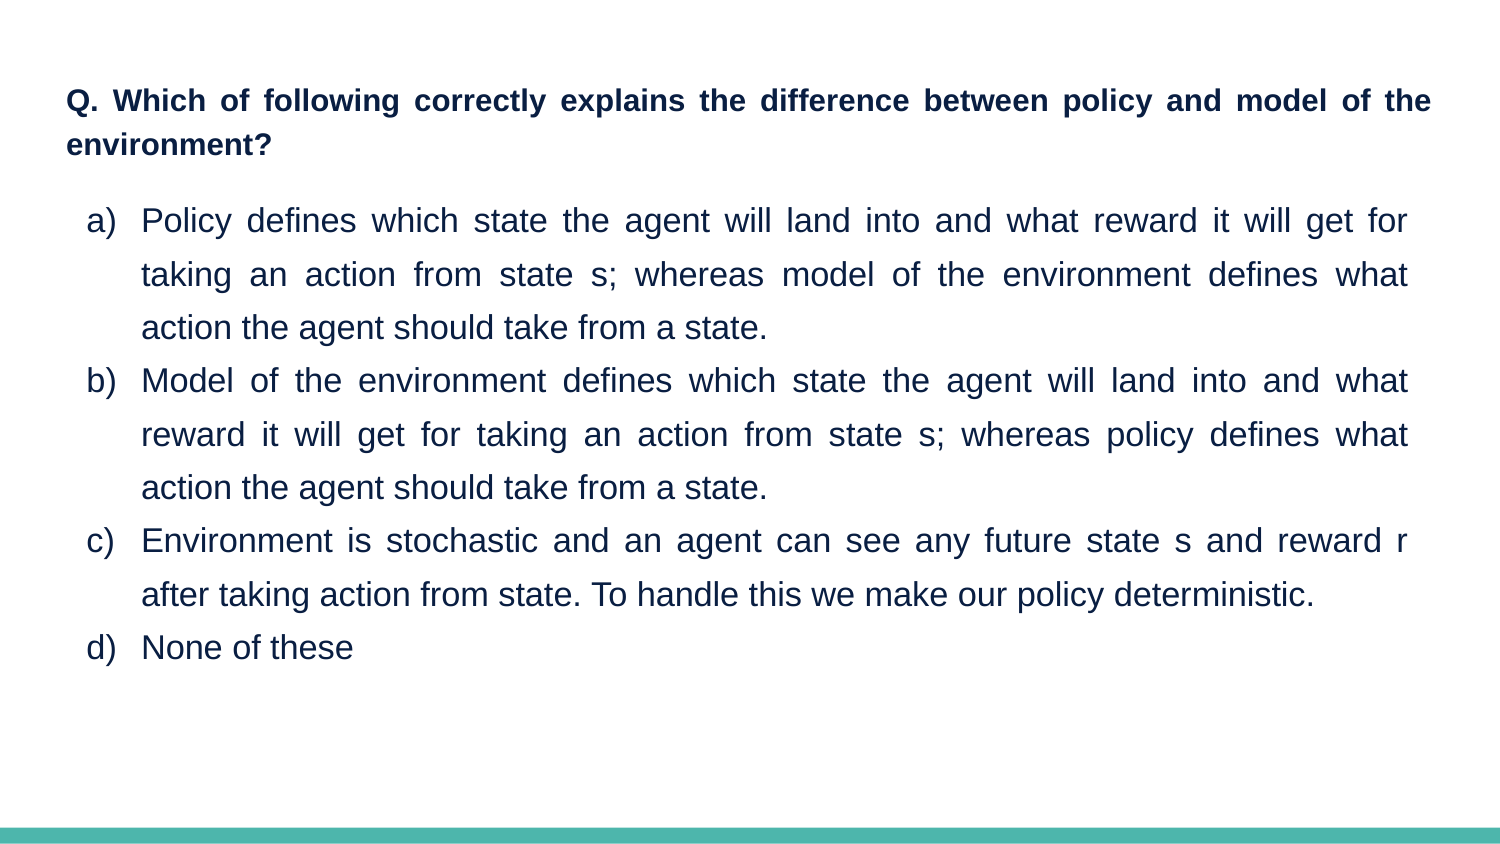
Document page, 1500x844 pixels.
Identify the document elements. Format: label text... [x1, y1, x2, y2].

list Q. Which of following correctly explains the difference between policy and model of the environment? Policy defines which state the agent will land into and what reward it will get for taking an action from state s; whereas model of the environment defines what action the agent should take from a state. Model of the environment defines which state the agent will land into and what reward it will get for taking an action from state s; whereas policy defines what action the agent should take from a state. Environment is stochastic and an agent can see any future state s and reward r after taking action from state. To handle this we make our policy deterministic. None of these [51, 60, 1449, 750]
